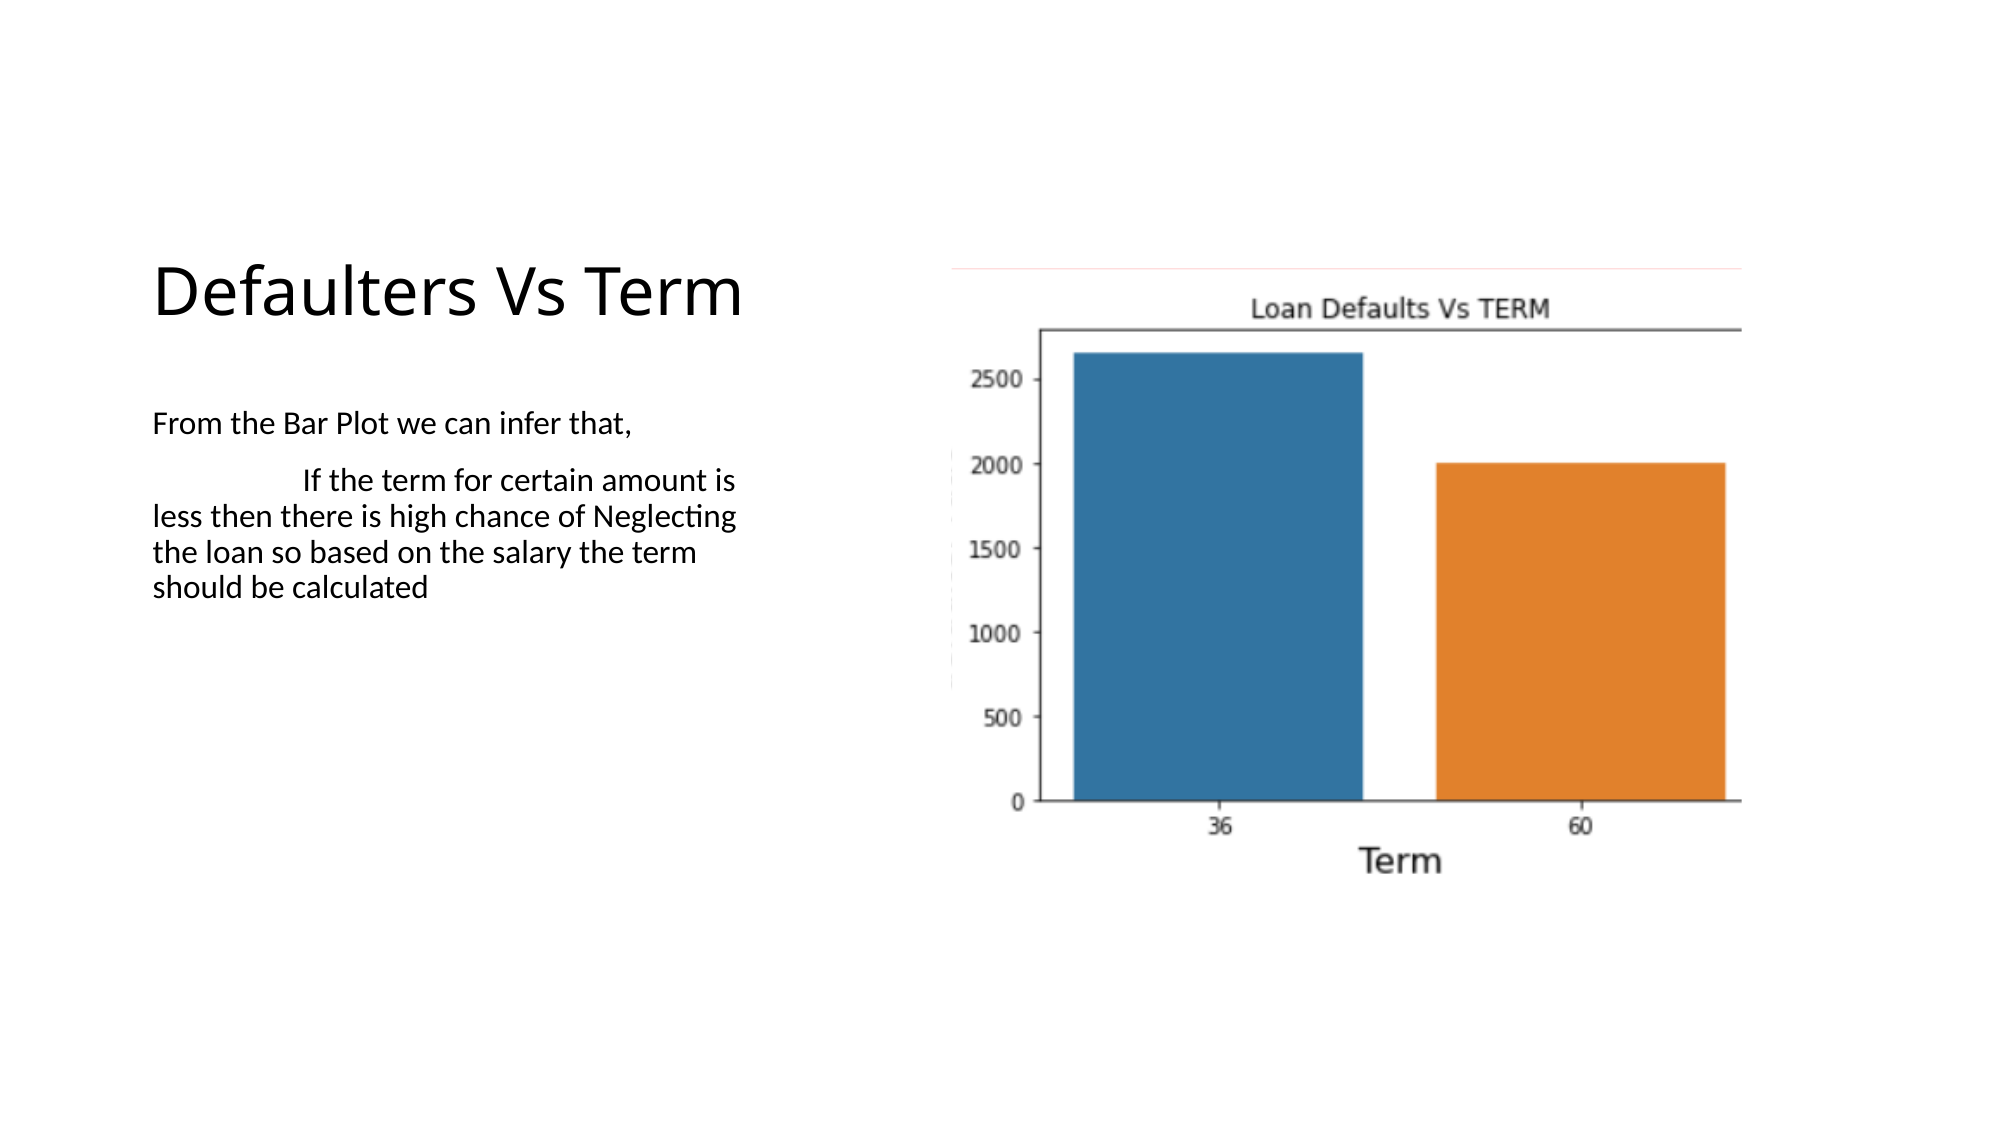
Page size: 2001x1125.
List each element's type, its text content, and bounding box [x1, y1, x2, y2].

picture [951, 268, 1742, 893]
list From the Bar Plot we can infer that, If the term for certain amount is less then there is high chance of Neglecting the loan so based on the salary the term should be calculated [137, 337, 783, 963]
title Defaulters Vs Term [137, 75, 783, 337]
